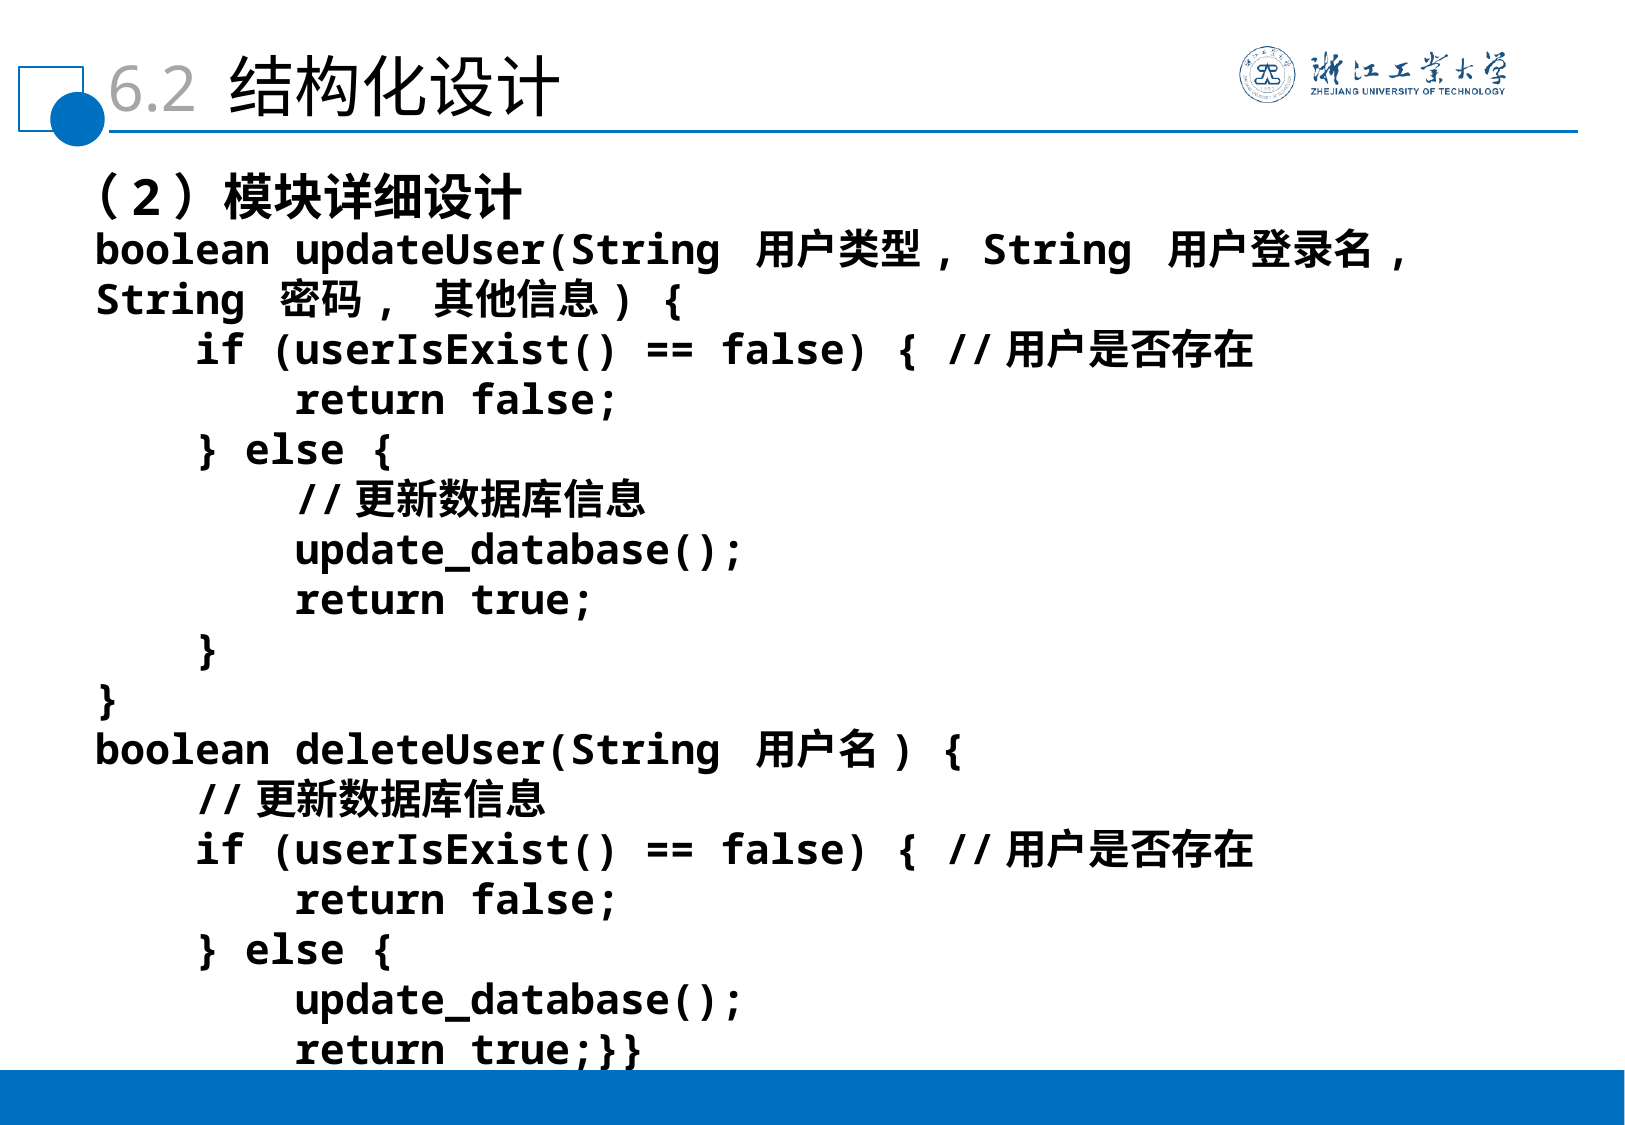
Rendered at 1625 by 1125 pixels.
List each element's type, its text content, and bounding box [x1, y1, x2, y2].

text_box 结构化设计 [212, 36, 954, 128]
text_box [18, 66, 105, 147]
text_box boolean updateUser(String 用户类型, String 用户登录名, String 密码, 其他信息) { if (userIsExist() == false) { //用户是否存在 return false; } else { //更新数据库信息 update_database(); return true; } } boolean deleteUser(String 用户名) { //更新数据库信息 if (userIsExist() == false) { //用户是否存在 return false; } else { update_database(); return true;}} [80, 215, 1550, 1068]
text_box （2）模块详细设计 [54, 139, 1525, 233]
text_box 6.2 [77, 40, 212, 128]
picture [1225, 30, 1519, 115]
text_box [0, 1068, 1625, 1125]
